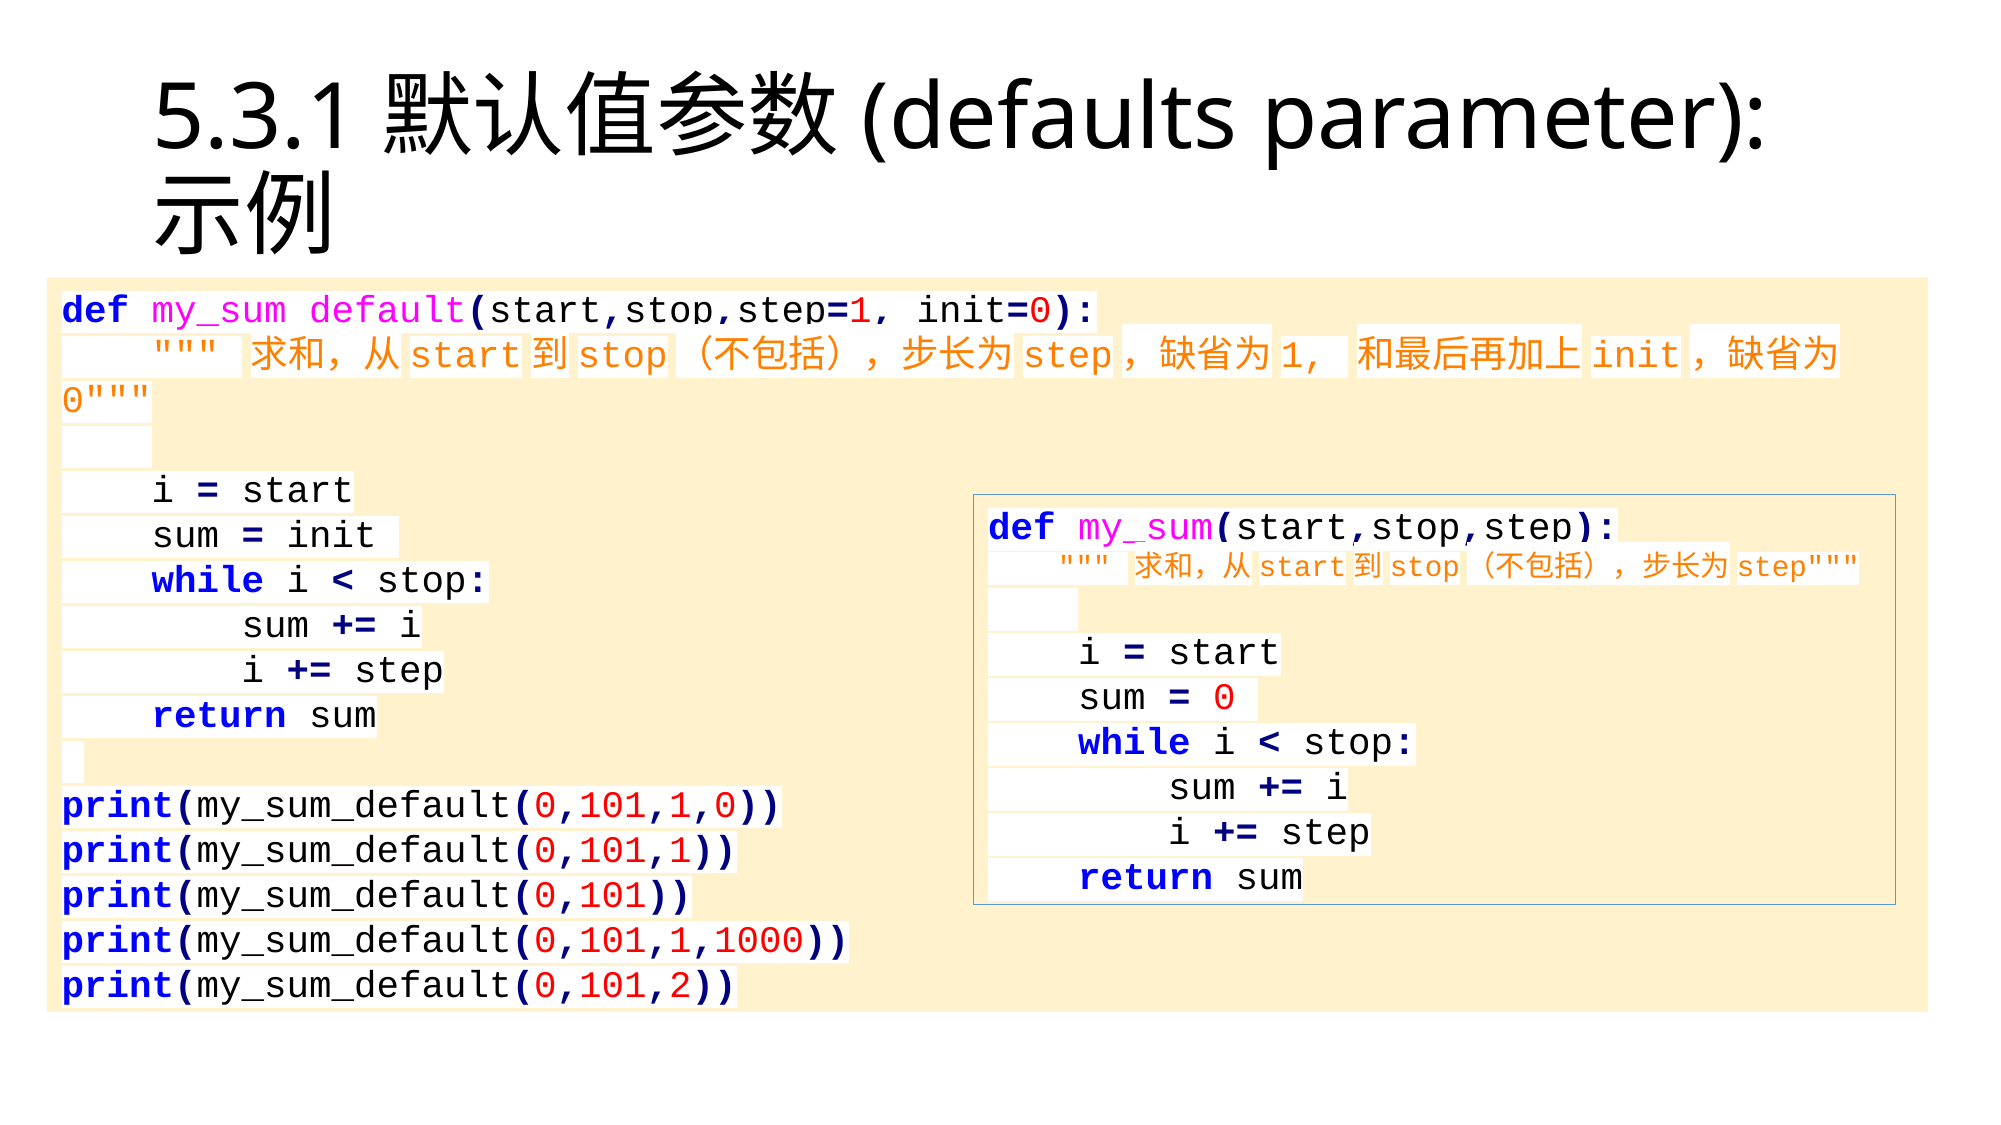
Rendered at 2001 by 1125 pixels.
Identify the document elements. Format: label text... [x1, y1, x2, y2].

title 5.3.1默认值参数(defaults parameter):示例 [137, 59, 1863, 277]
text_box def my_sum(start,stop,step): """ 求和，从start到stop（不包括），步长为step""" i = start sum = 0 while i < stop: sum += i i += step return sum [973, 494, 1896, 905]
text_box def my_sum_default(start,stop,step=1, init=0): """ 求和，从start到stop（不包括），步长为step，缺省为1, 和最后再加上init，缺省为0""" i = start sum = init while i < stop: sum += i i += step return sum print(my_sum_default(0,101,1,0)) print(my_sum_default(0,101,1)) print(my_sum_default(0,101)) print(my_sum_default(0,101,1,1000)) print(my_sum_default(0,101,2)) [46, 277, 1929, 1012]
